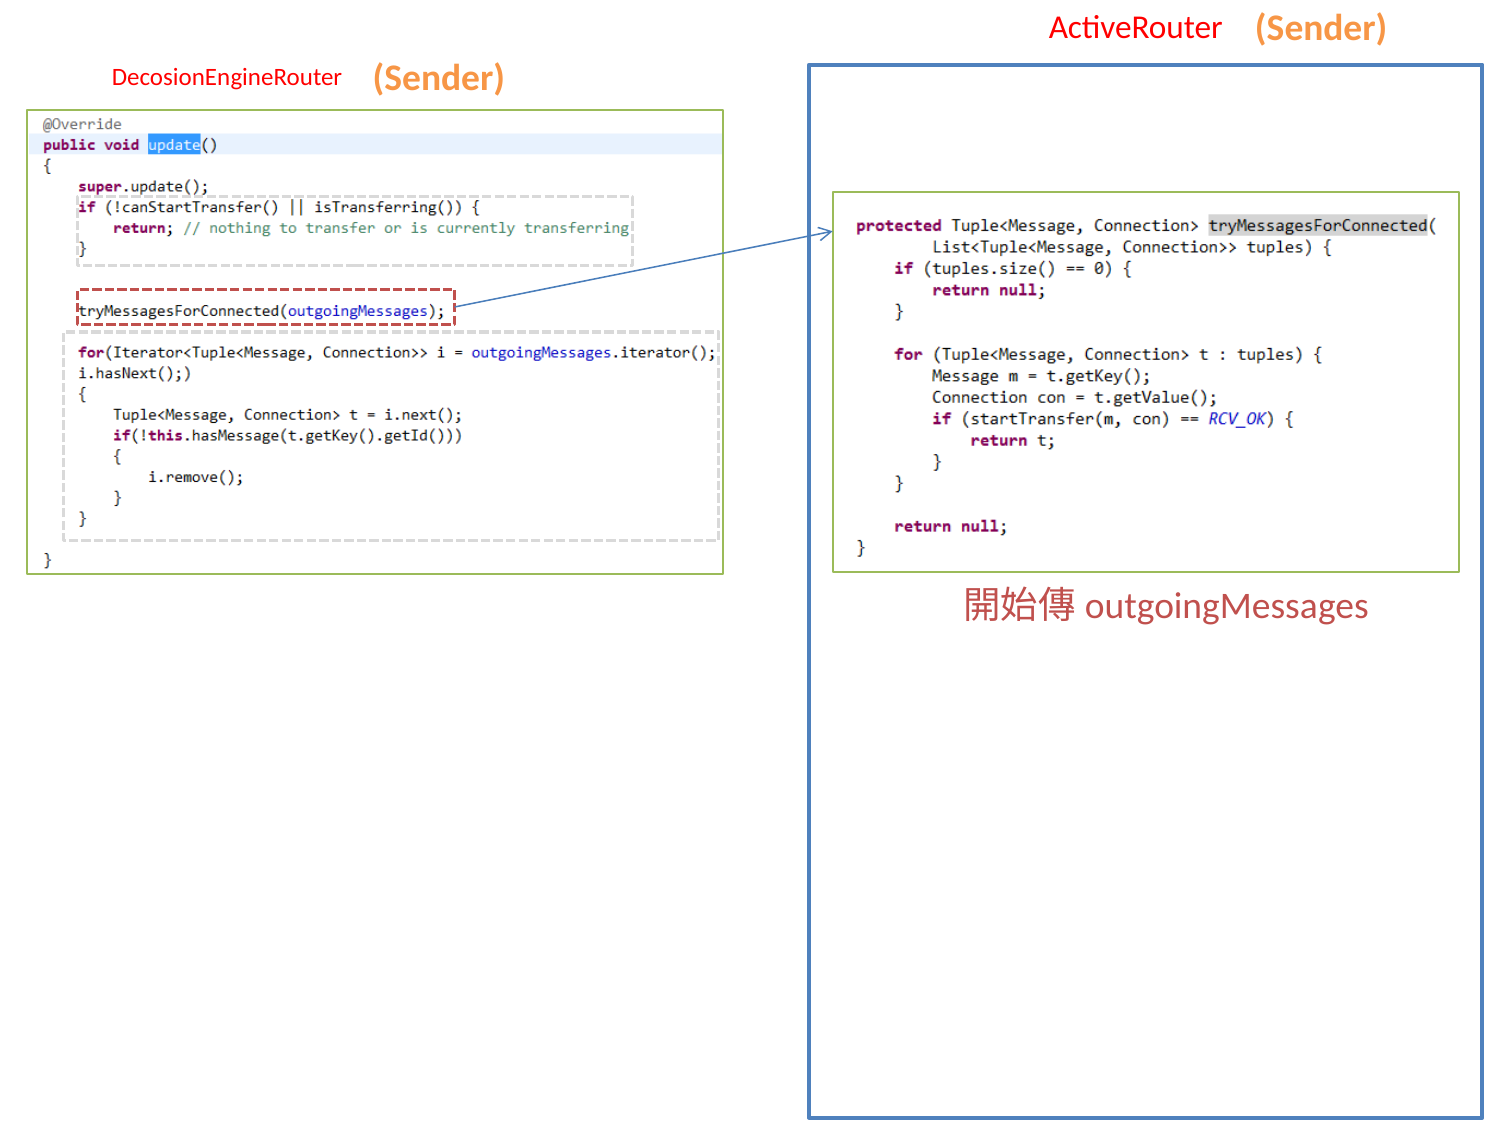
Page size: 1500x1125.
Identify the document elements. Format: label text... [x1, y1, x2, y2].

text_box [807, 63, 1484, 1120]
picture [855, 212, 1436, 558]
text_box ActiveRouter [1033, 0, 1238, 53]
text_box 開始傳outgoingMessages [948, 574, 1384, 634]
text_box (Sender) [357, 45, 521, 105]
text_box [454, 230, 833, 308]
text_box [25, 108, 725, 117]
text_box [831, 190, 1461, 574]
text_box DecosionEngineRouter [97, 52, 357, 98]
text_box (Sender) [1240, 0, 1403, 56]
picture [29, 115, 723, 577]
